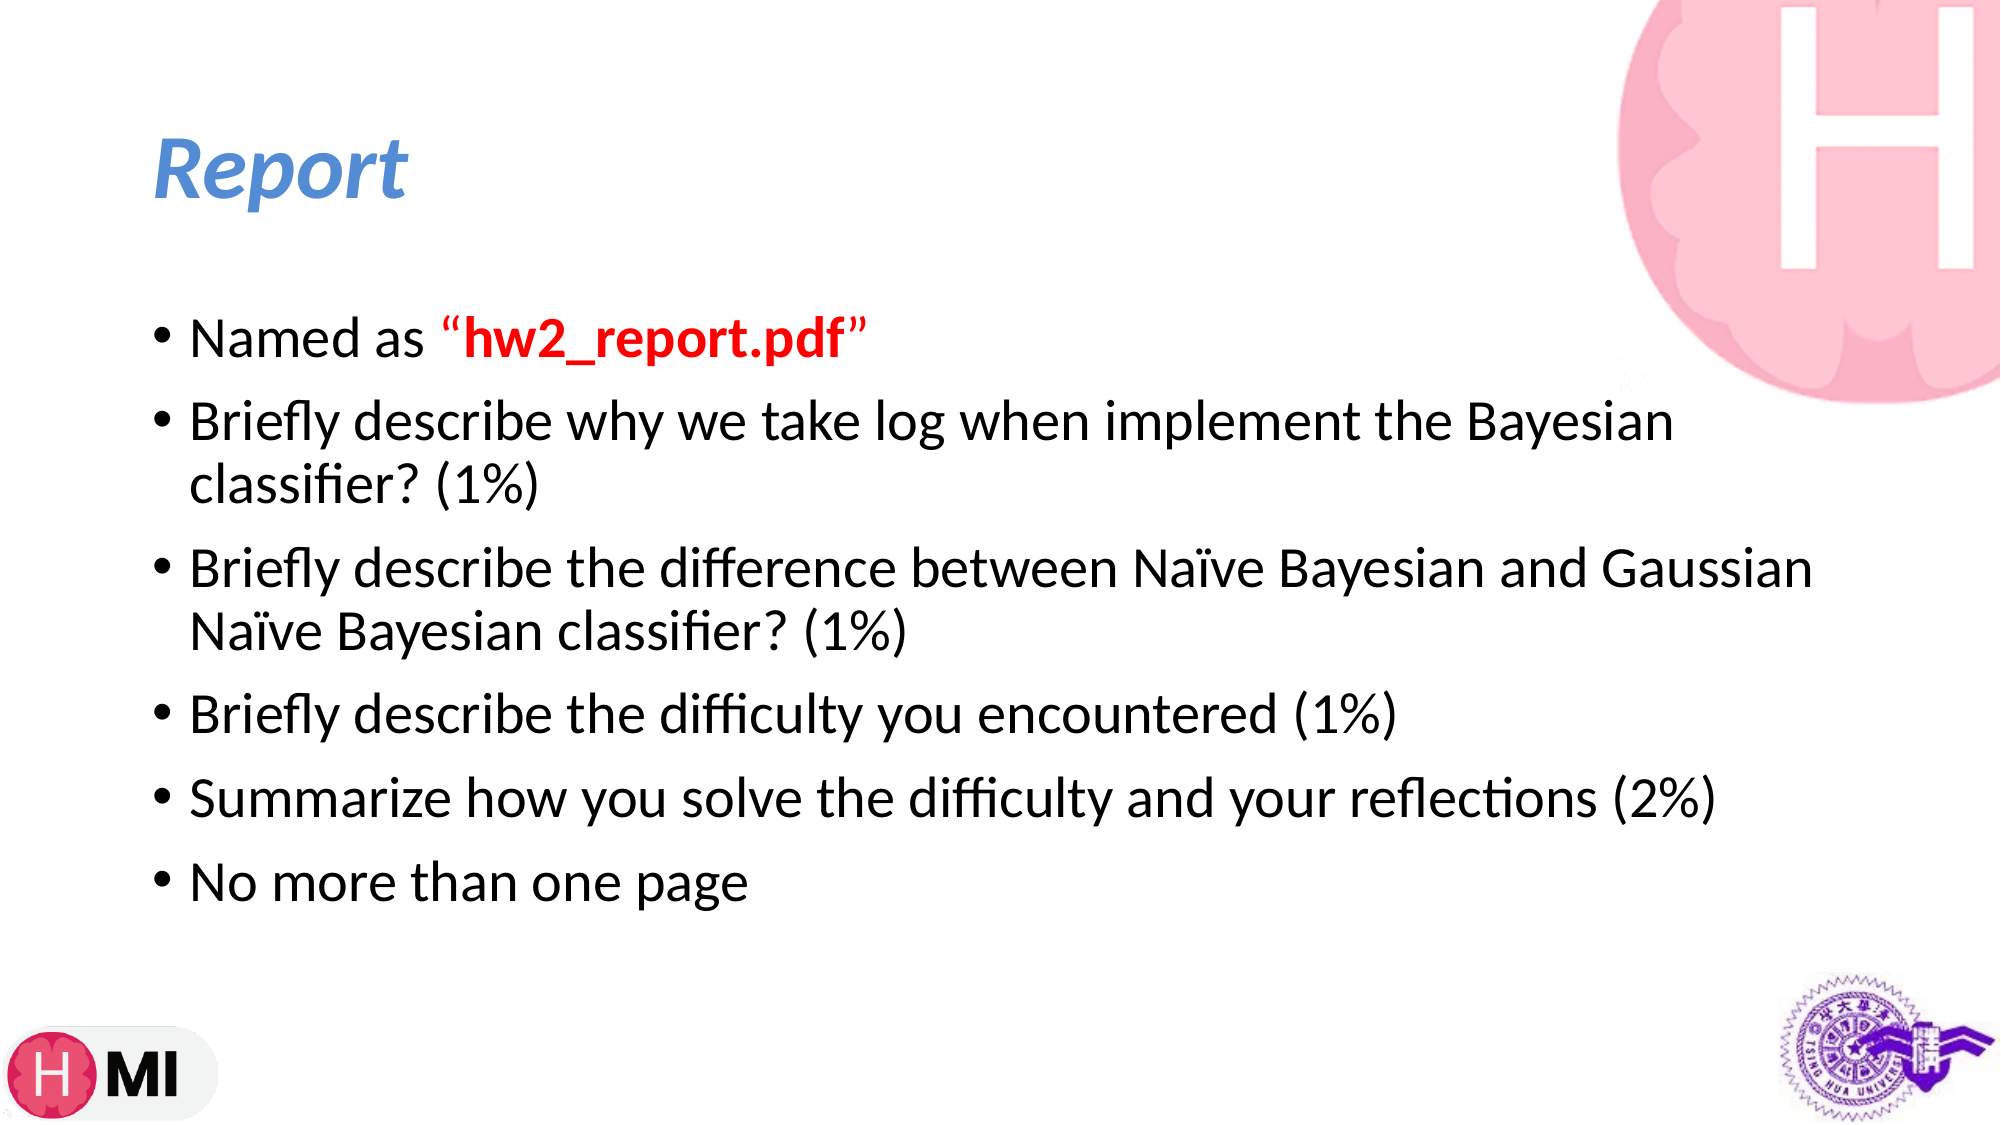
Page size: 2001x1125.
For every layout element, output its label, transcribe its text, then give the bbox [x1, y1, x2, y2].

title Report [137, 59, 1863, 278]
picture [1612, 0, 2000, 415]
picture [0, 1022, 222, 1125]
picture [1778, 972, 2000, 1124]
list Named as “hw2_report.pdf” Briefly describe why we take log when implement the Bayesian classifier? (1%) Briefly describe the difference between Naïve Bayesian and Gaussian Naïve Bayesian classifier? (1%) Briefly describe the difficulty you encountered (1%) Summarize how you solve the difficulty and your reflections (2%) No more than one page [137, 299, 1863, 1014]
